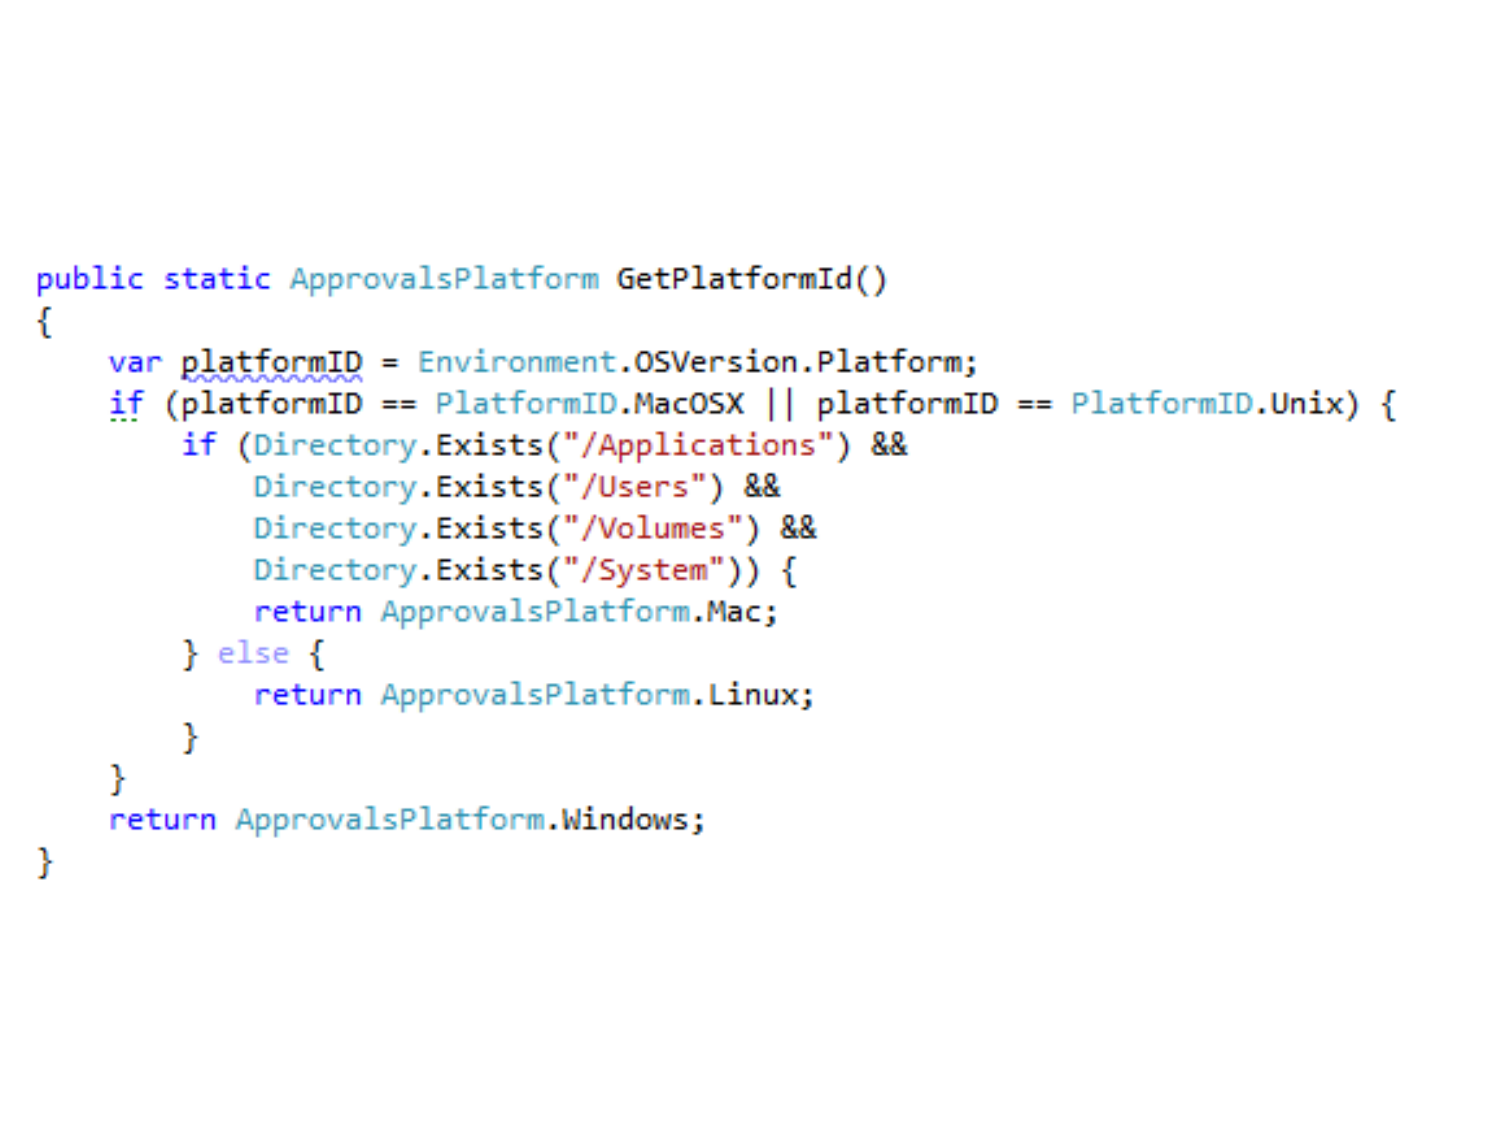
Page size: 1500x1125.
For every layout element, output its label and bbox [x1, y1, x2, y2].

list [0, 235, 1500, 890]
